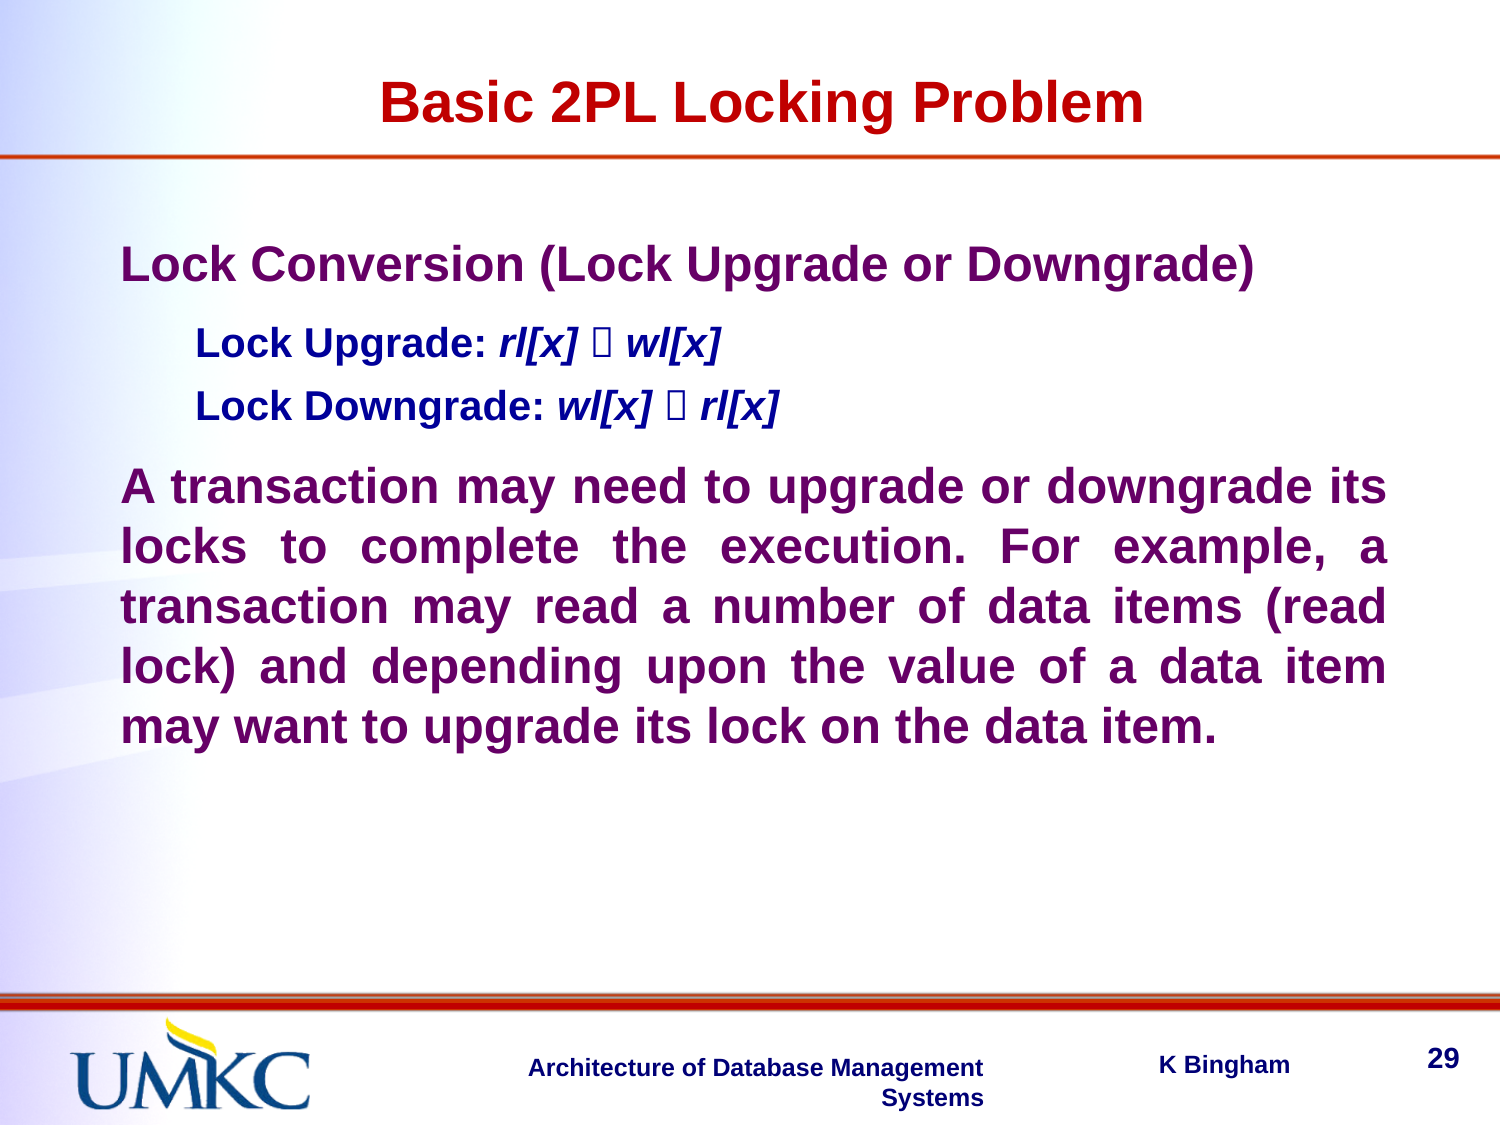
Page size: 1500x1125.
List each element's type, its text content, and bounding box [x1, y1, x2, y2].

picture [0, 0, 1500, 1003]
picture [0, 1009, 1500, 1125]
slide_number 29 [1387, 1032, 1475, 1072]
title Basic 2PL Locking Problem [24, 24, 1500, 174]
list Lock Conversion (Lock Upgrade or Downgrade) Lock Upgrade: rl[x]  wl[x] Lock Downgrade: wl[x]  rl[x] A transaction may need to upgrade or downgrade its locks to complete the execution. For example, a transaction may read a number of data items (read lock) and depending upon the value of a data item may want to upgrade its lock on the data item. [105, 223, 1404, 779]
